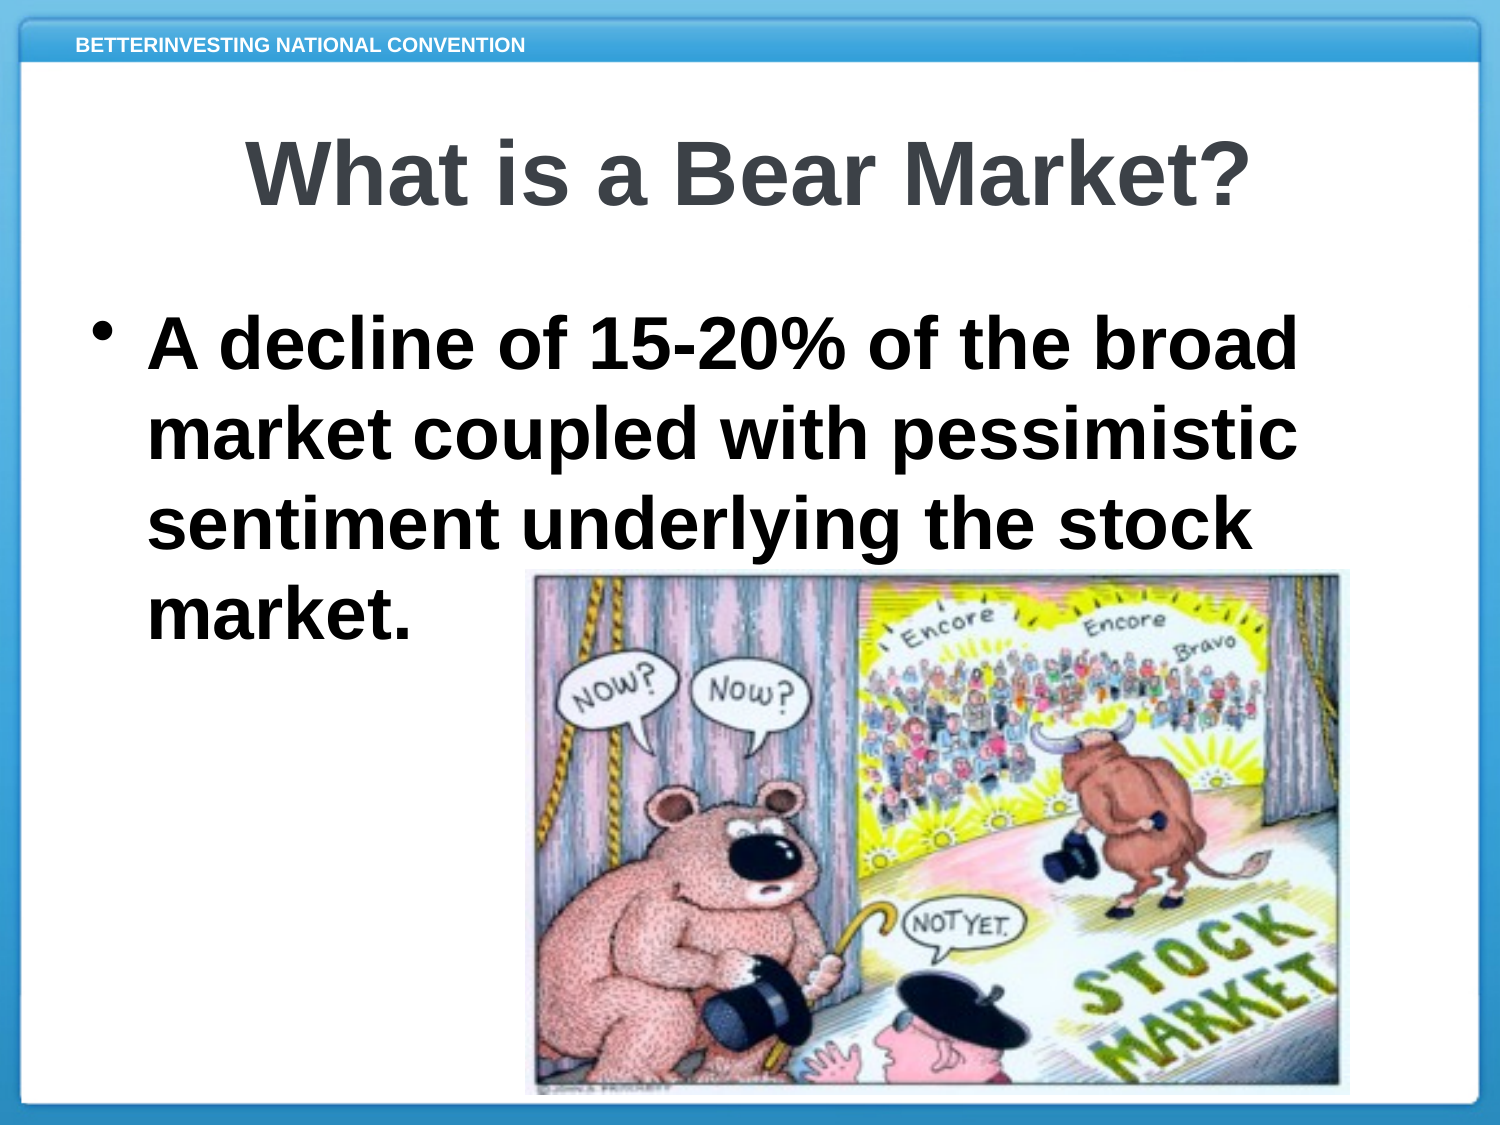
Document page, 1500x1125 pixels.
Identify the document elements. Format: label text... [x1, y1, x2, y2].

picture [0, 0, 1500, 1125]
title What is a Bear Market? [75, 75, 1425, 263]
list A decline of 15-20% of the broad market coupled with pessimistic sentiment underlying the stock market. [75, 287, 1425, 1005]
